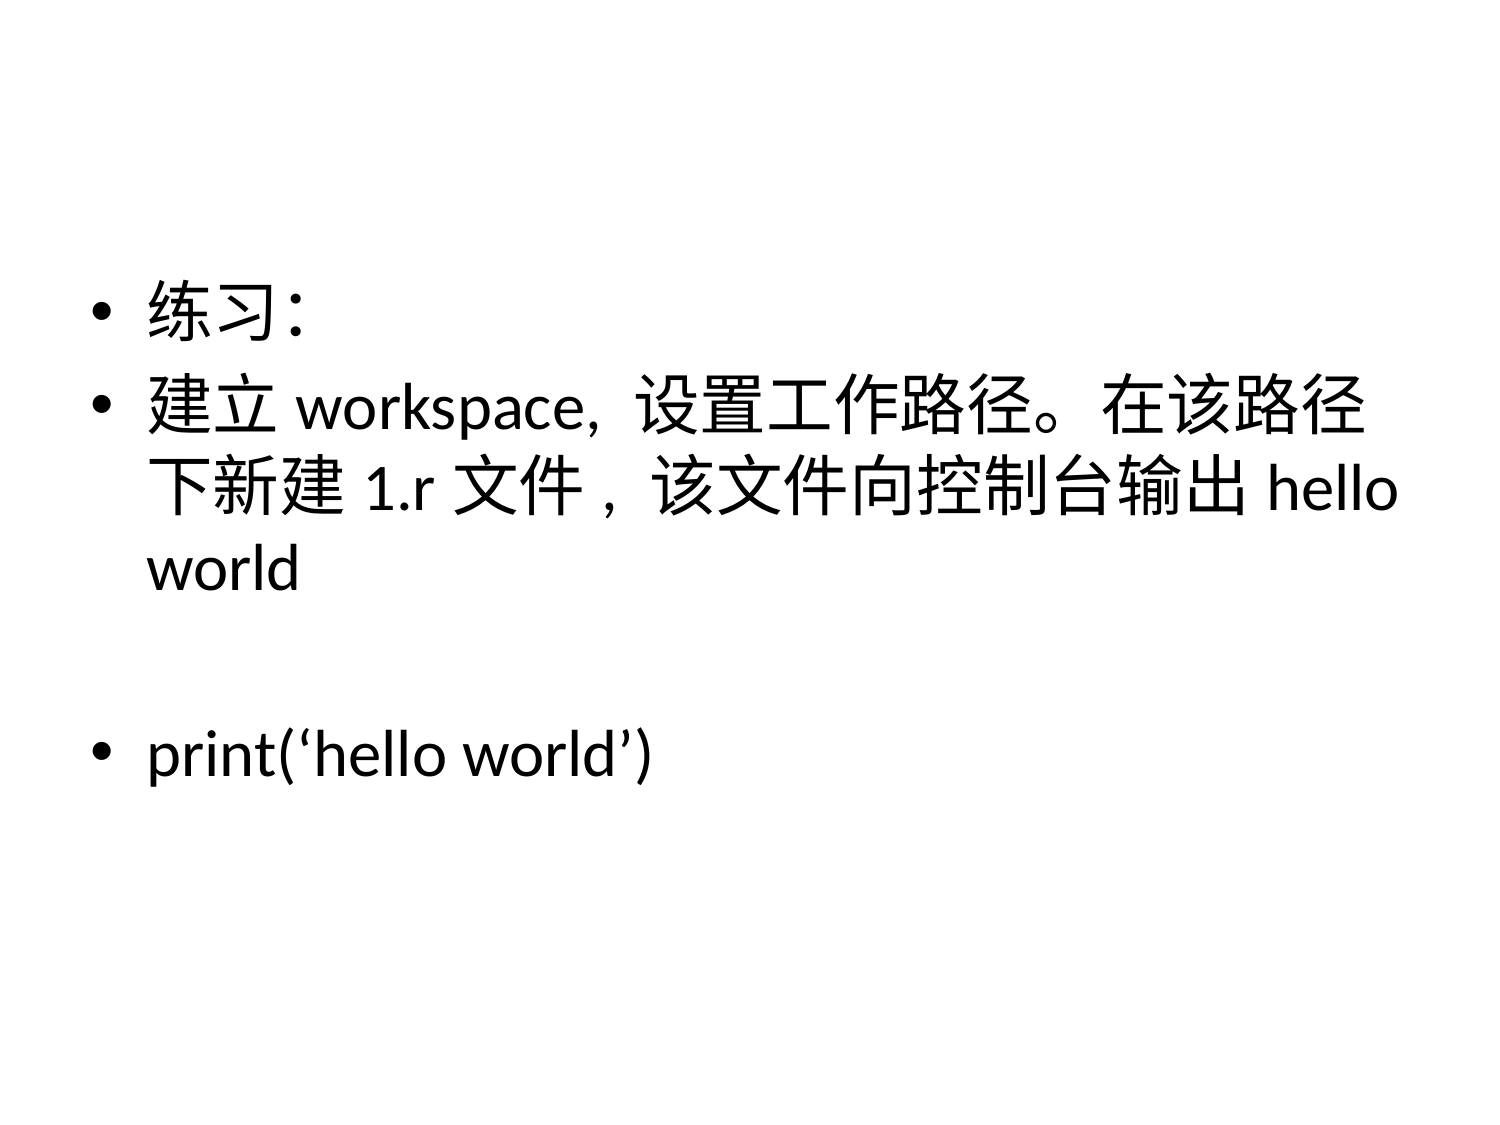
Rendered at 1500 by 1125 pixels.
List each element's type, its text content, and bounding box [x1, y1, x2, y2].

list 练习： 建立workspace, 设置工作路径。在该路径下新建1.r文件, 该文件向控制台输出hello world print(‘hello world’) [75, 262, 1425, 1005]
